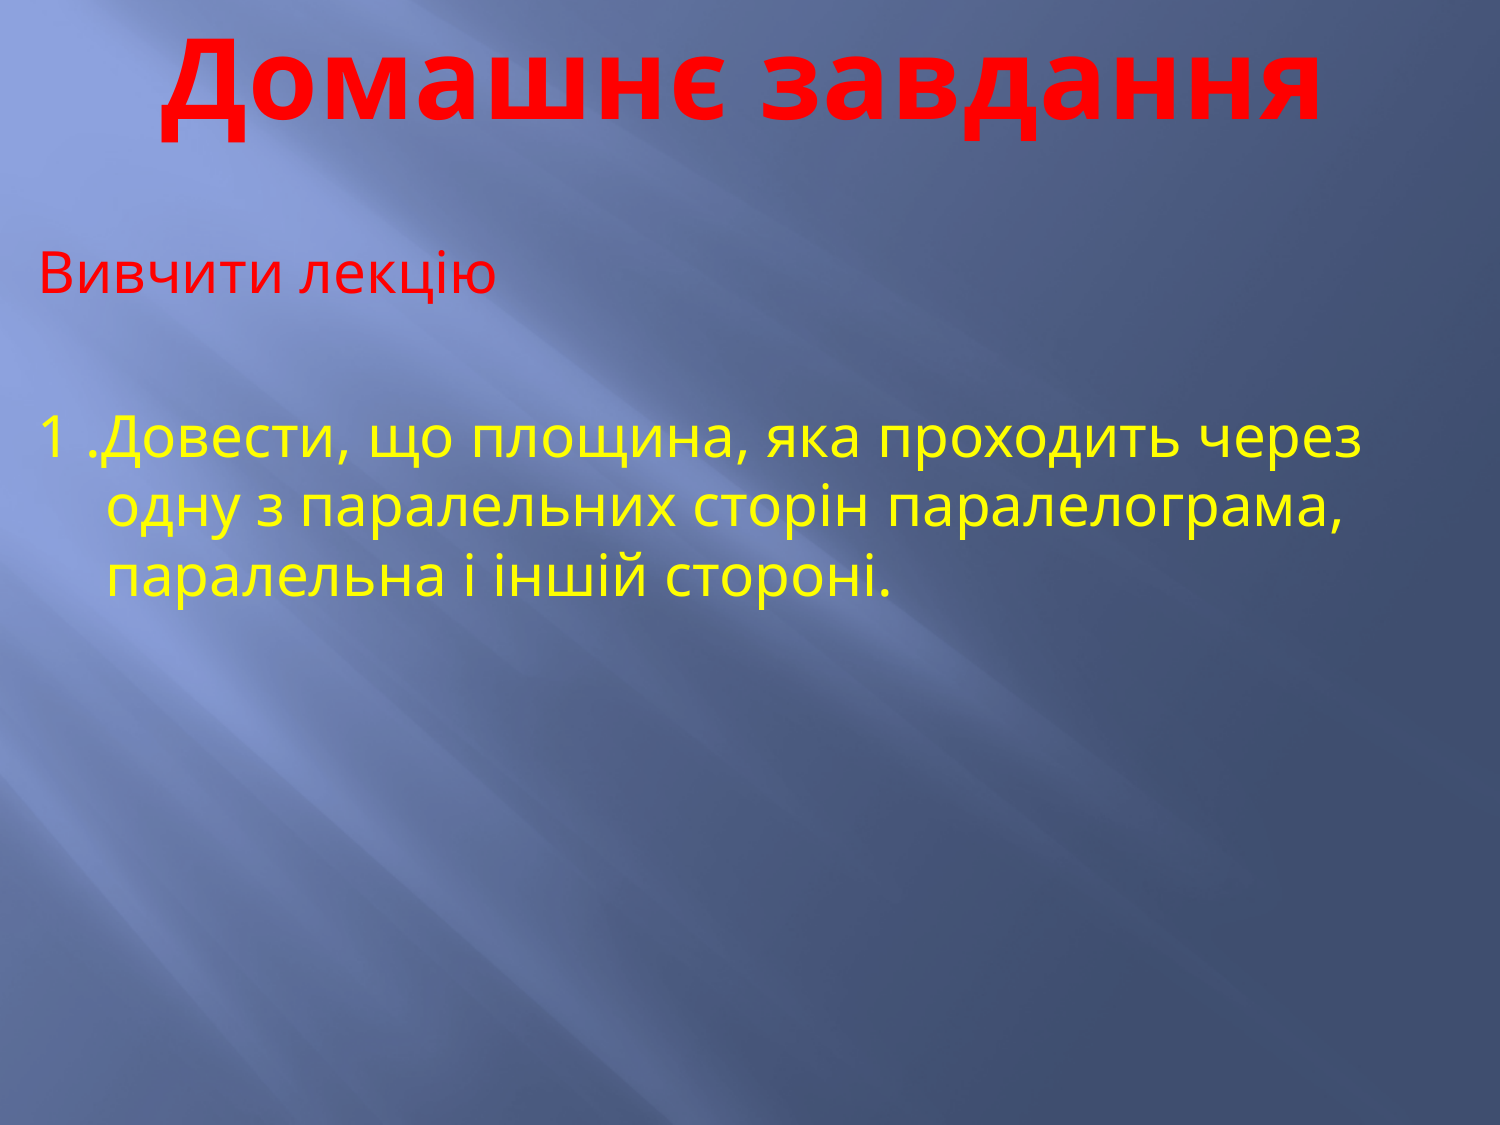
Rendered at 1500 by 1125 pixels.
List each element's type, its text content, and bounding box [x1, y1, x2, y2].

text_box Домашнє завдання [146, 0, 1343, 150]
list Вивчити лекцію 1 .Довести, що площина, яка проходить через одну з паралельних сторін паралелограма, паралельна і іншій стороні. [0, 0, 1500, 1125]
